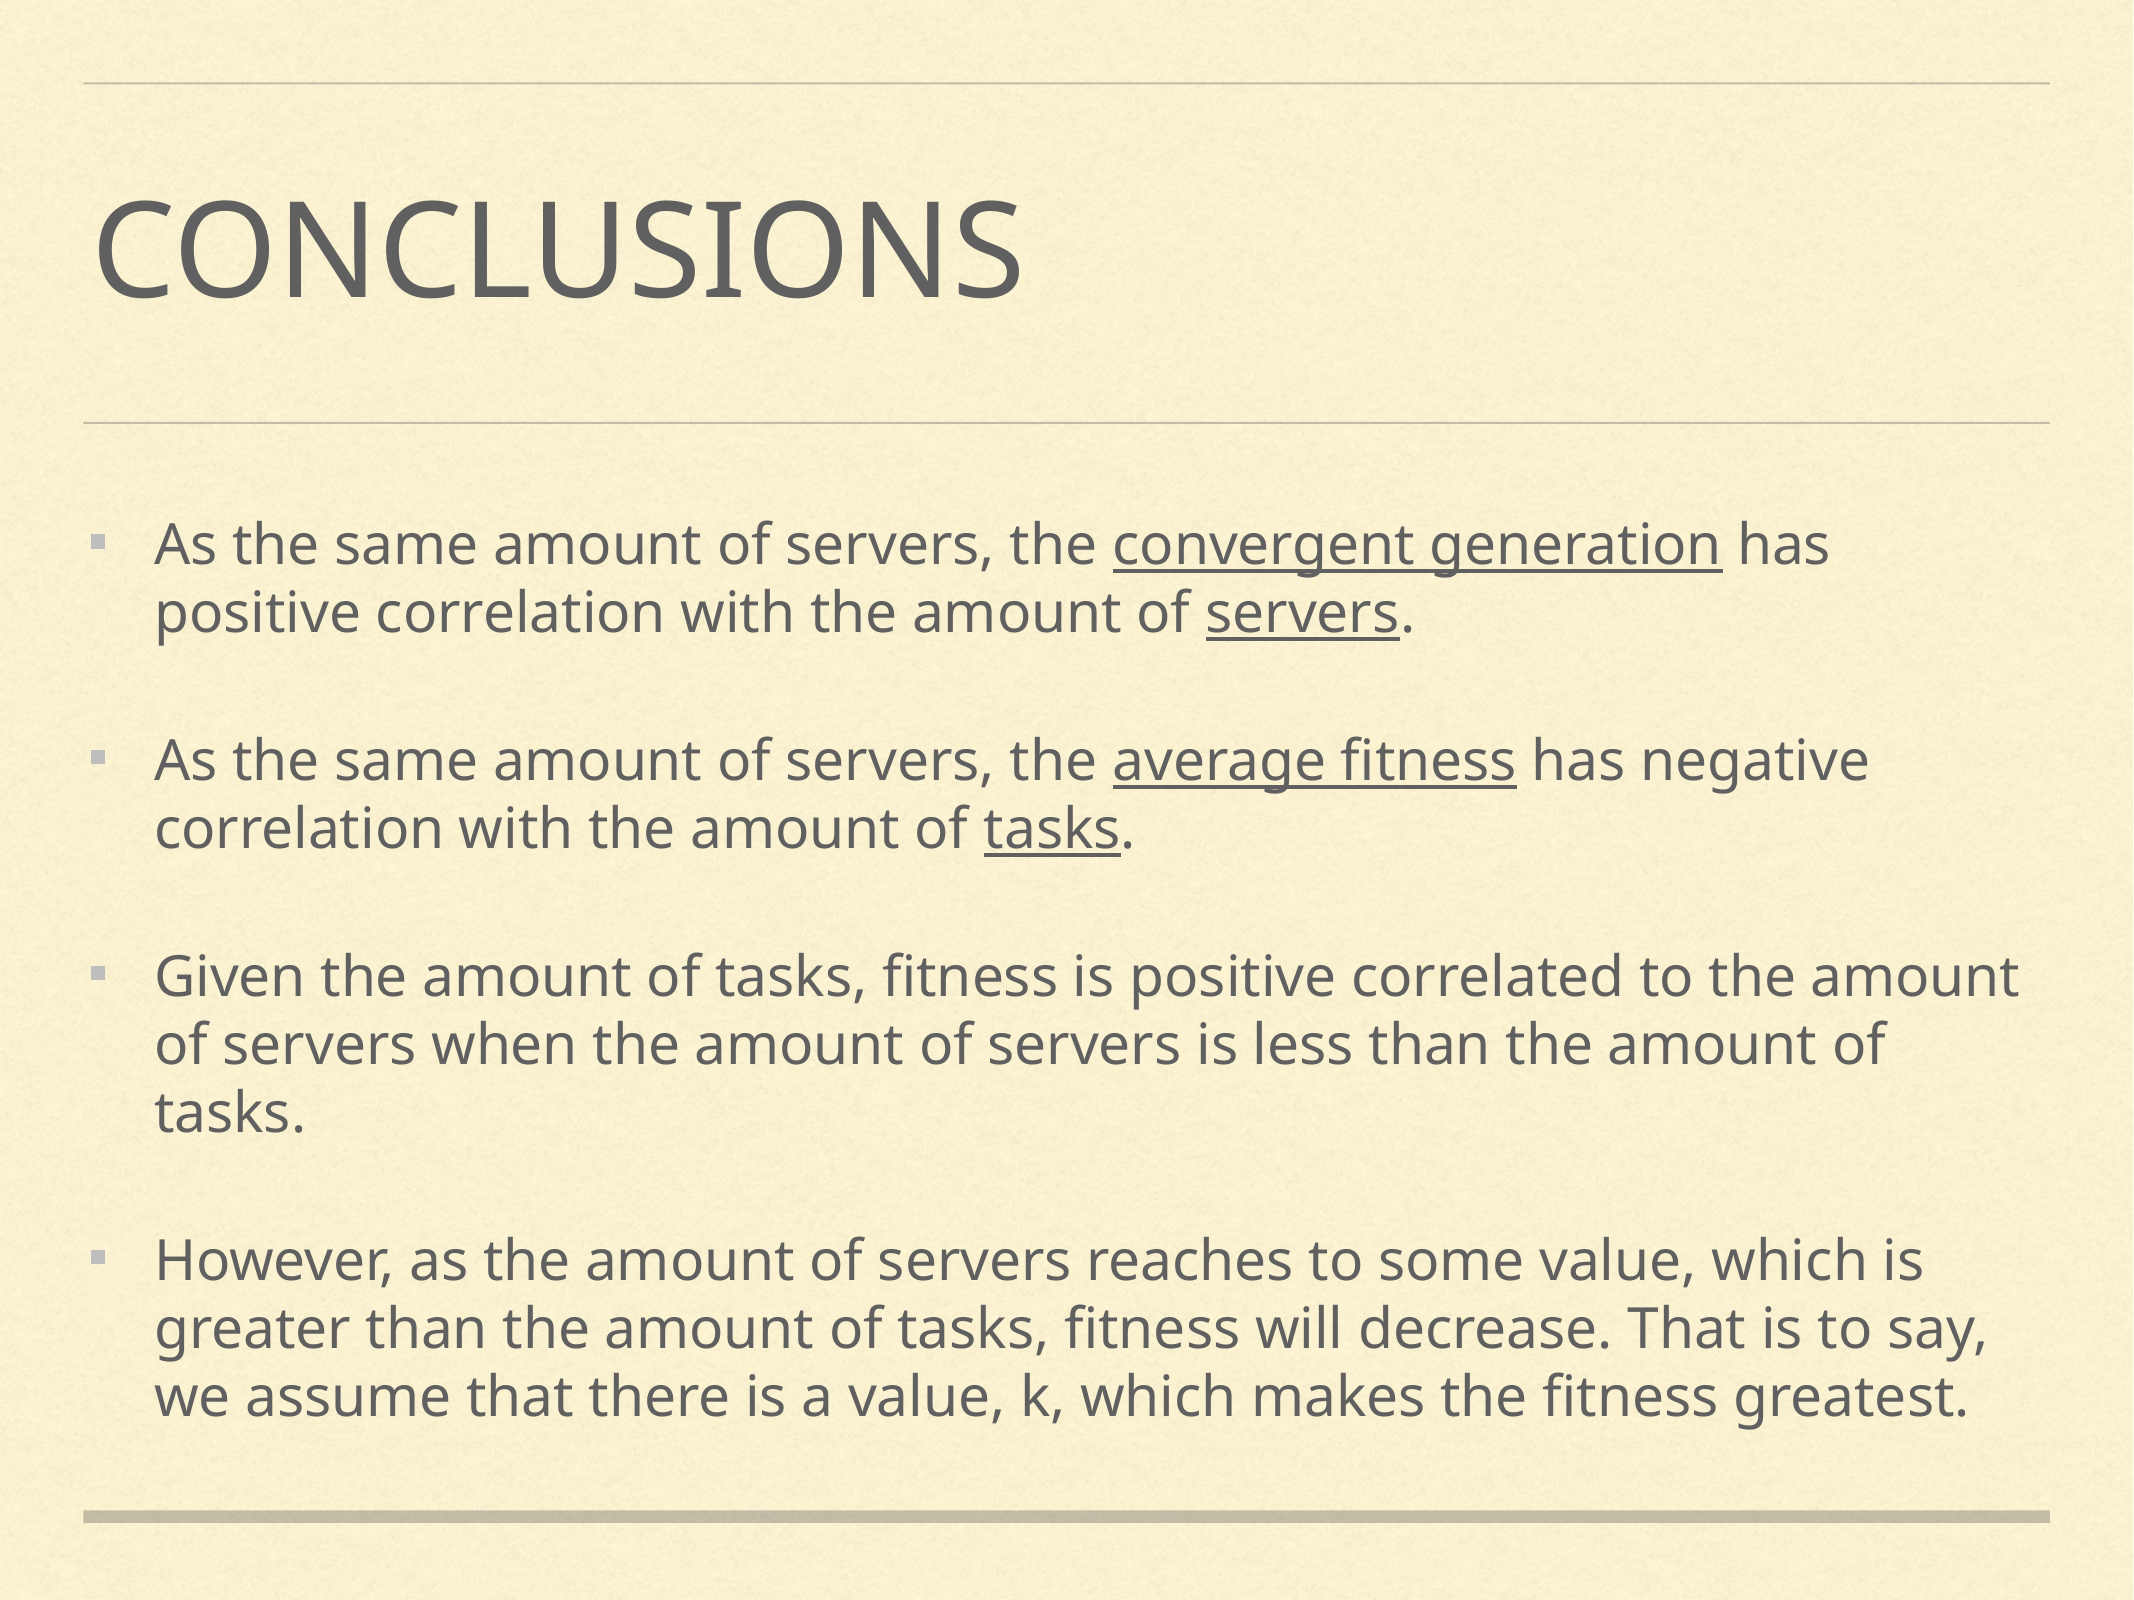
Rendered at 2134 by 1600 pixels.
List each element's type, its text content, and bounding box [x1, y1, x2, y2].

title conclusions [82, 97, 2051, 411]
picture [0, 0, 2134, 1600]
list As the same amount of servers, the convergent generation has positive correlation with the amount of servers. As the same amount of servers, the average fitness has negative correlation with the amount of tasks. Given the amount of tasks, fitness is positive correlated to the amount of servers when the amount of servers is less than the amount of tasks. However, as the amount of servers reaches to some value, which is greater than the amount of tasks, fitness will decrease. That is to say, we assume that there is a value, k, which makes the fitness greatest. [82, 497, 2051, 1438]
